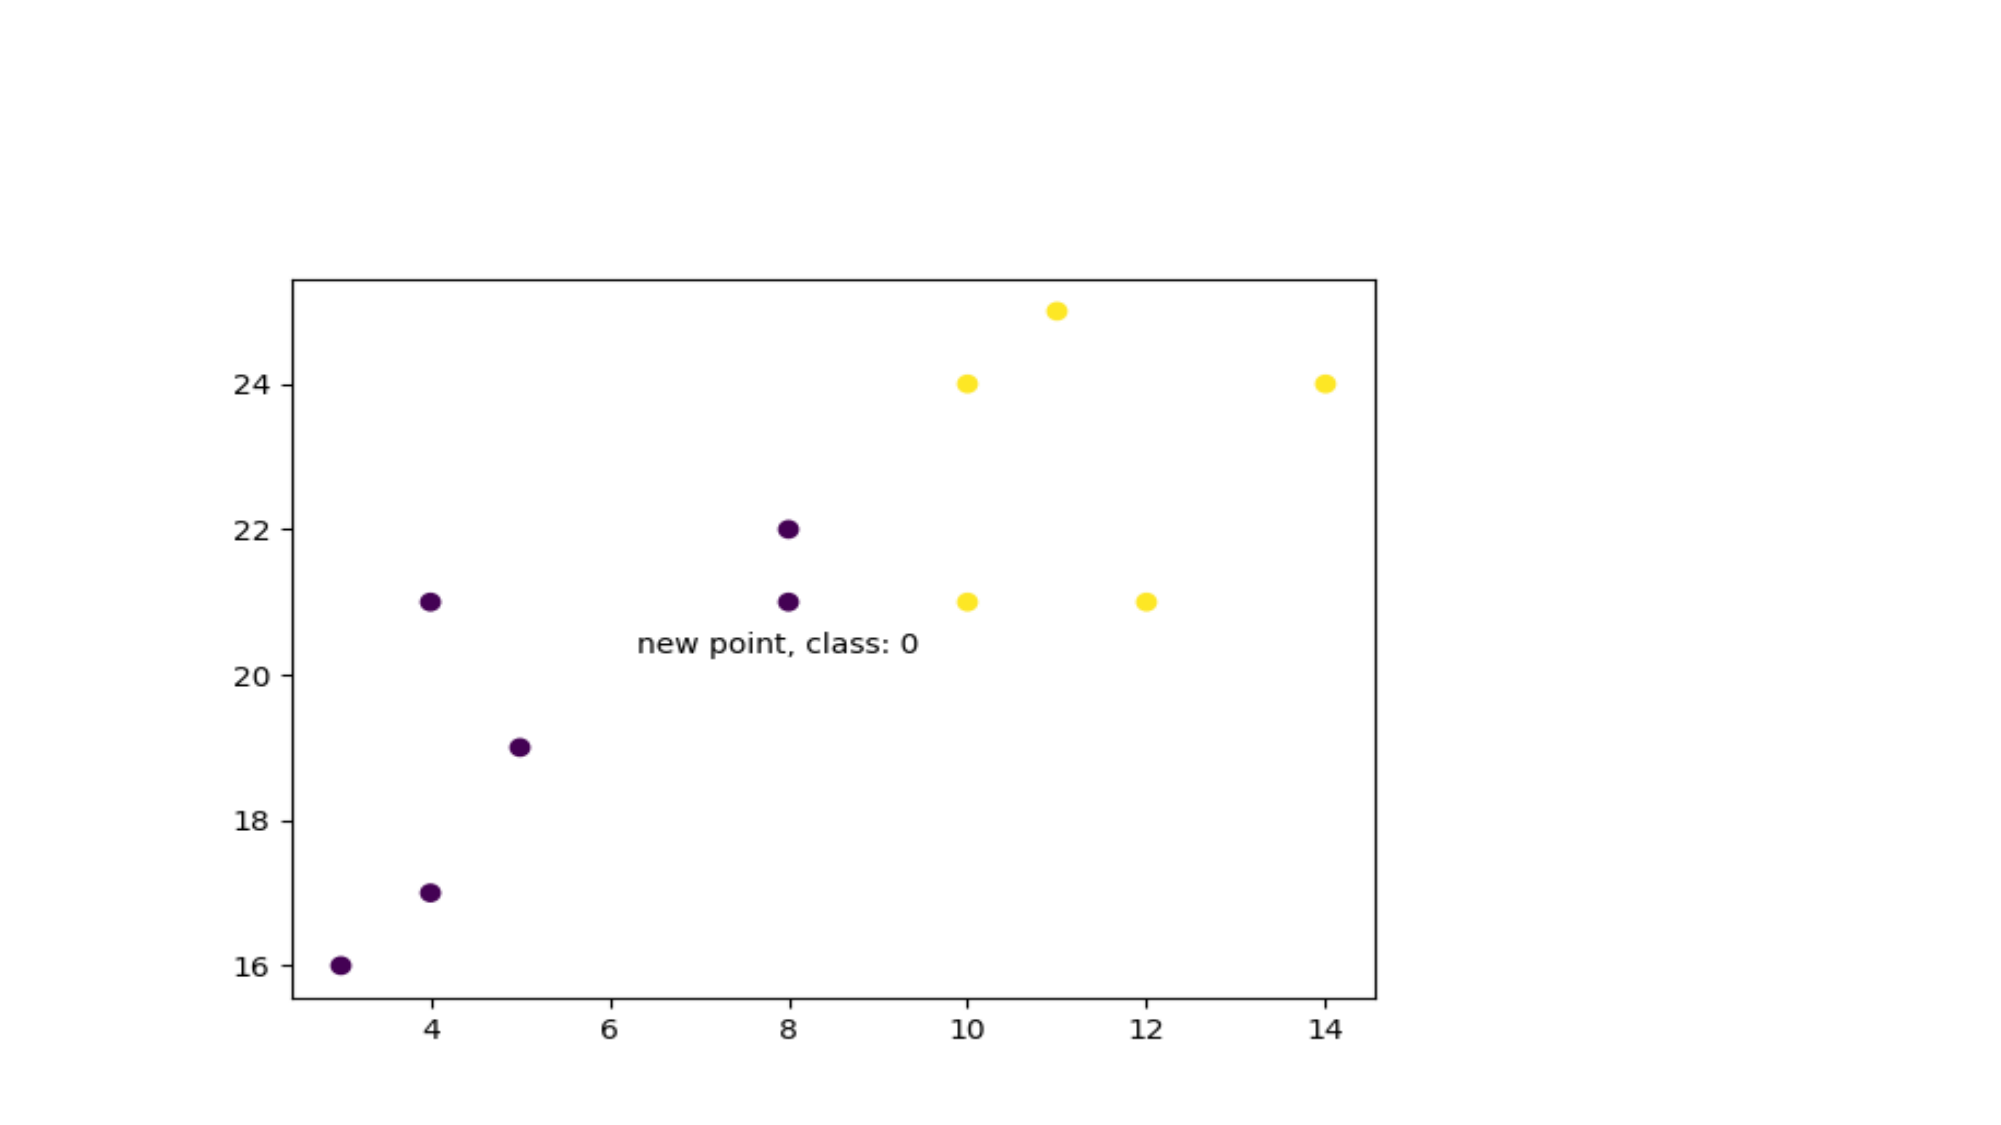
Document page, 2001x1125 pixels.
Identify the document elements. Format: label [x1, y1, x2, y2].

picture [229, 233, 1430, 1053]
